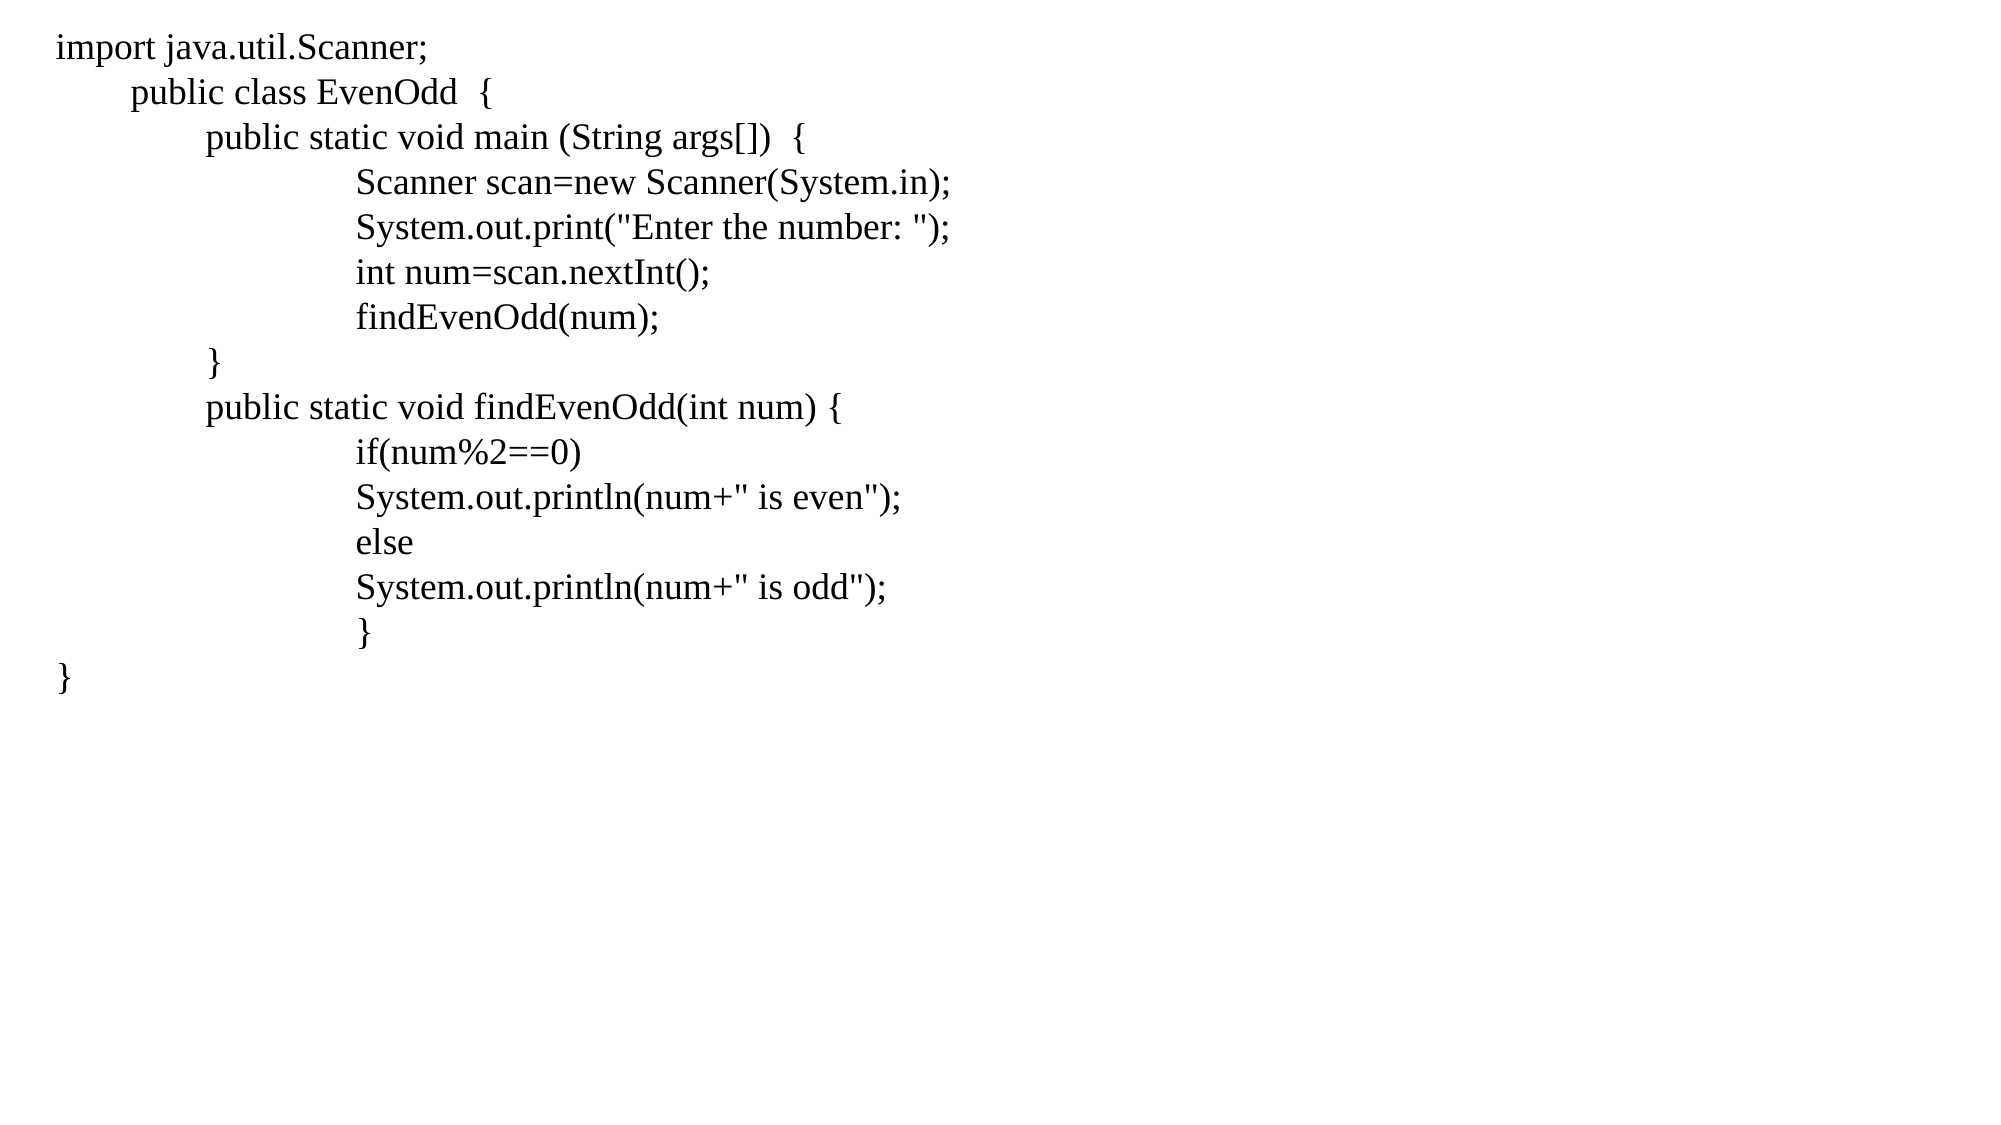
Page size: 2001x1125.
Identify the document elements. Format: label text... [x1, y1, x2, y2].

text_box import java.util.Scanner; public class EvenOdd { public static void main (String args[]) { Scanner scan=new Scanner(System.in); System.out.print("Enter the number: "); int num=scan.nextInt(); findEvenOdd(num); } public static void findEvenOdd(int num) { if(num%2==0) System.out.println(num+" is even"); else System.out.println(num+" is odd"); } } [40, 14, 1925, 705]
